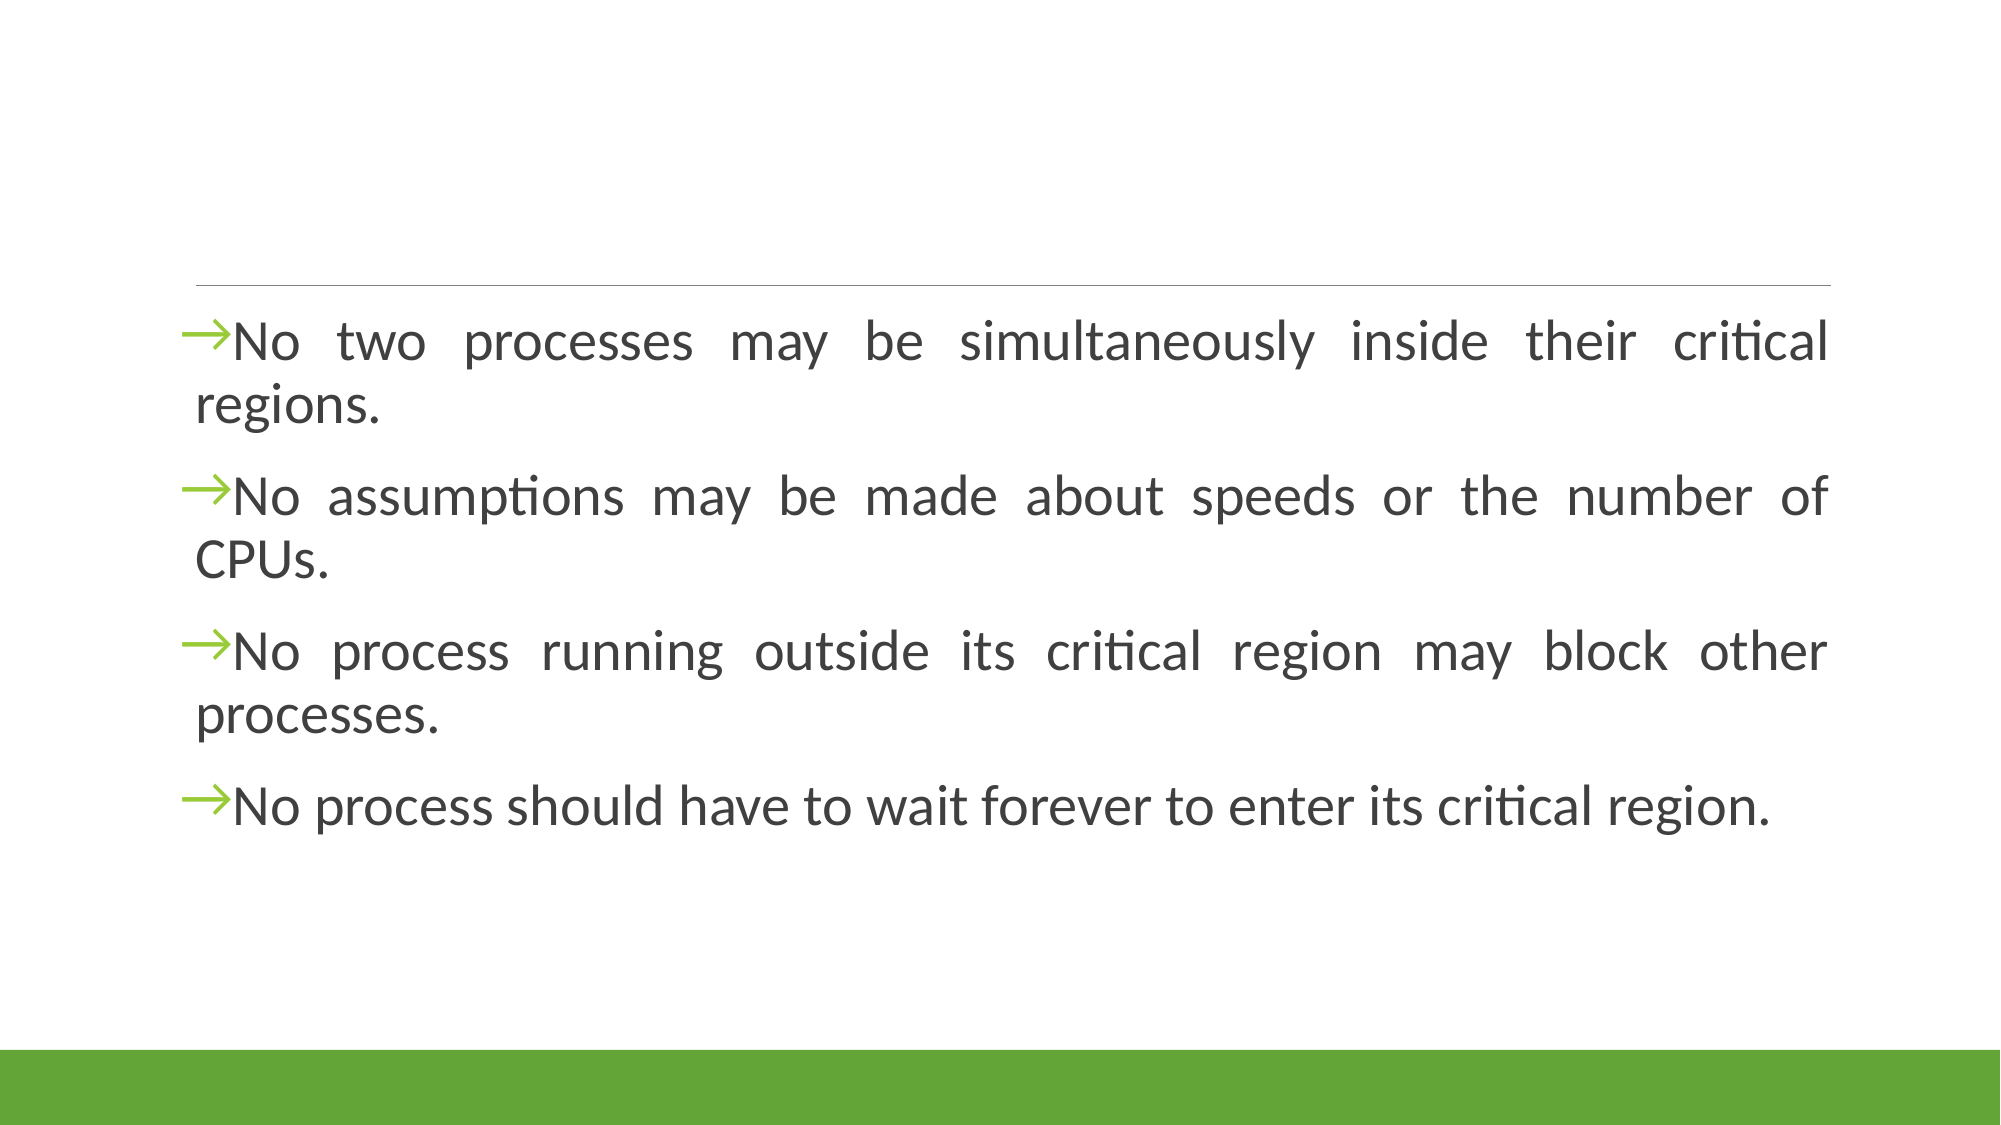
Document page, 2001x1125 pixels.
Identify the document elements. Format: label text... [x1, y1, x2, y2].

list No two processes may be simultaneously inside their critical regions. No assumptions may be made about speeds or the number of CPUs. No process running outside its critical region may block other processes. No process should have to wait forever to enter its critical region. [180, 302, 1830, 963]
